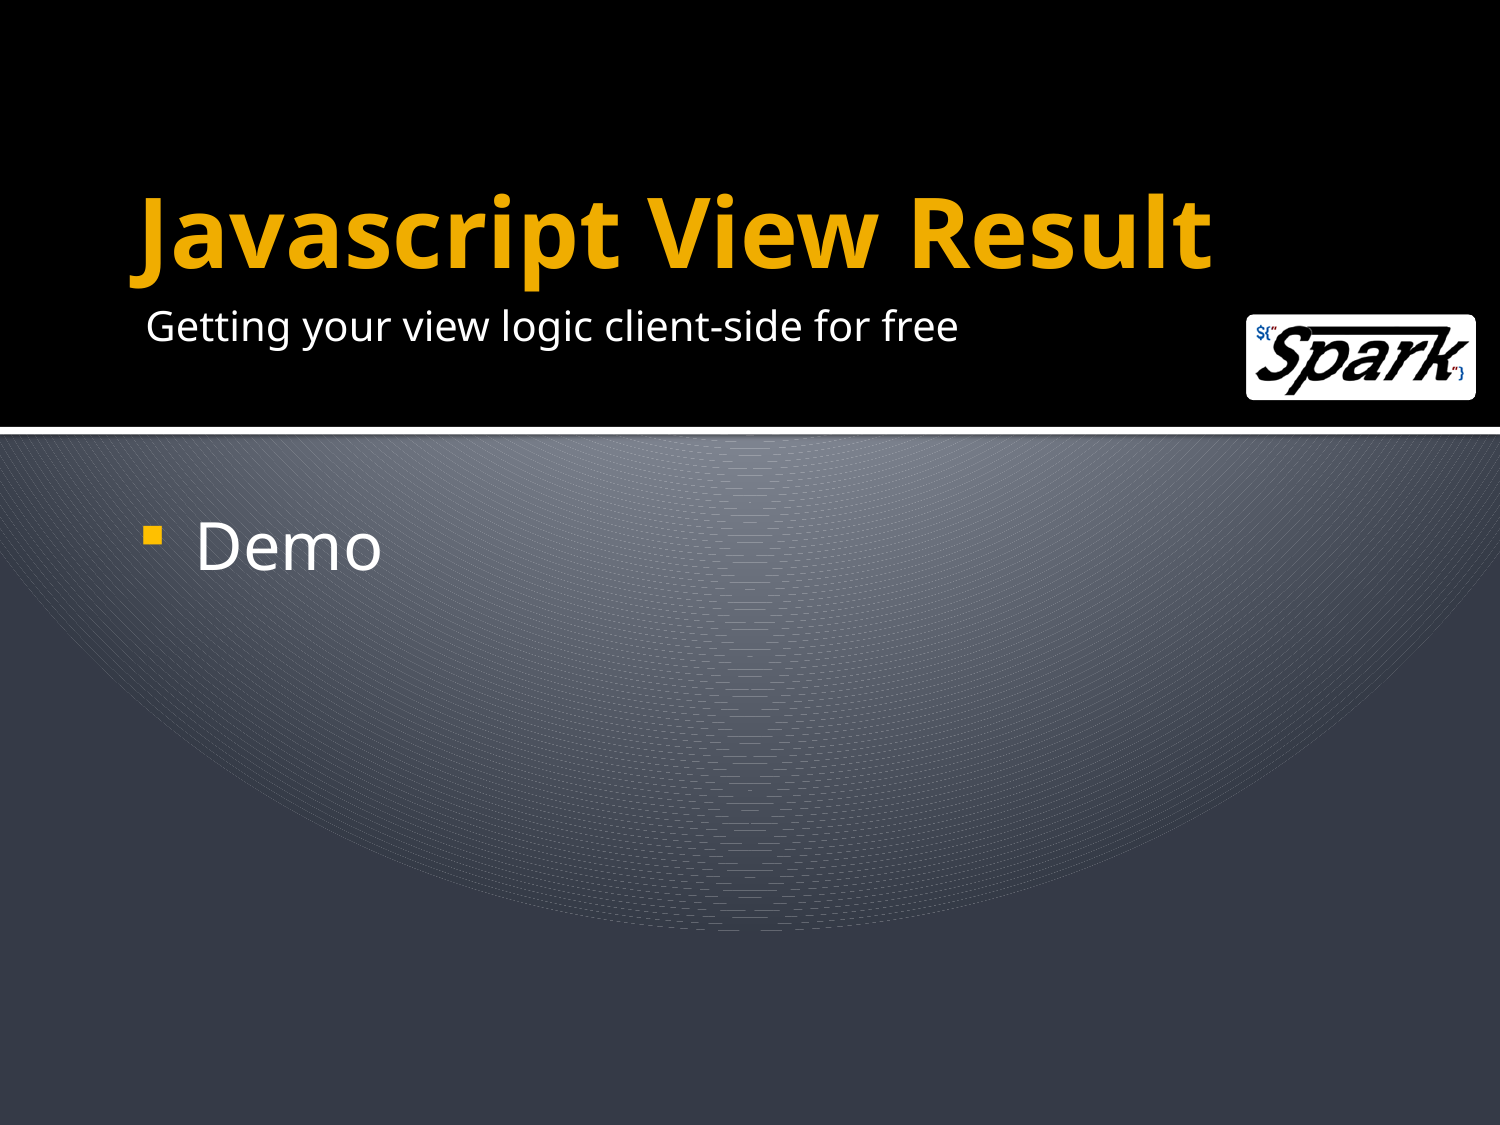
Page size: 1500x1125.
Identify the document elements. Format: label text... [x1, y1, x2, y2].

title Javascript View Result [123, 19, 1438, 288]
picture [1246, 314, 1476, 401]
text_box Demo [112, 456, 1425, 1043]
list Getting your view logic client-side for free [121, 299, 1438, 413]
